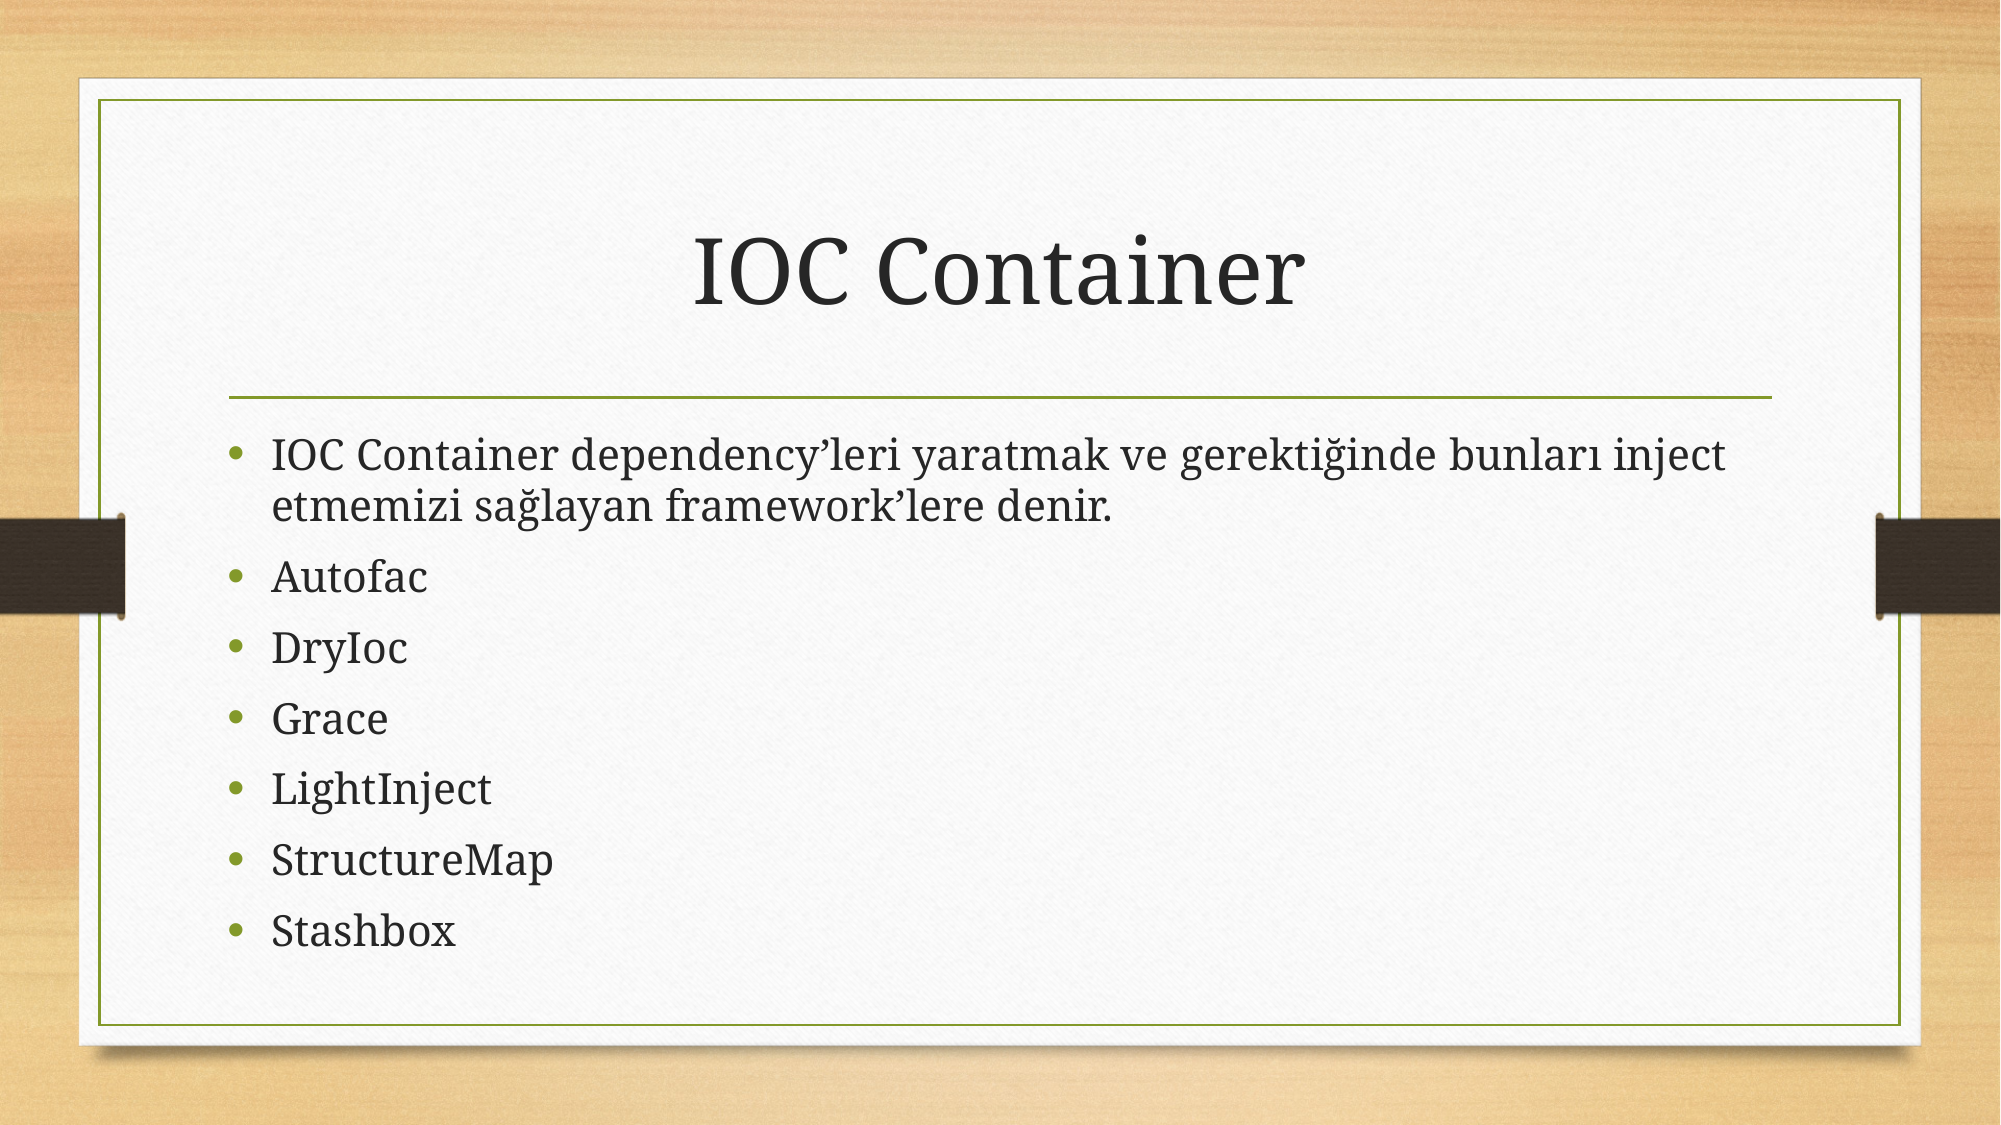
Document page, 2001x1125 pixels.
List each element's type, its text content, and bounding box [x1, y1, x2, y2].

title IOC Container [212, 161, 1788, 375]
list IOC Container dependency’leri yaratmak ve gerektiğinde bunları inject etmemizi sağlayan framework’lere denir. Autofac DryIoc Grace LightInject StructureMap Stashbox [212, 419, 1788, 964]
picture [0, 0, 2001, 1125]
